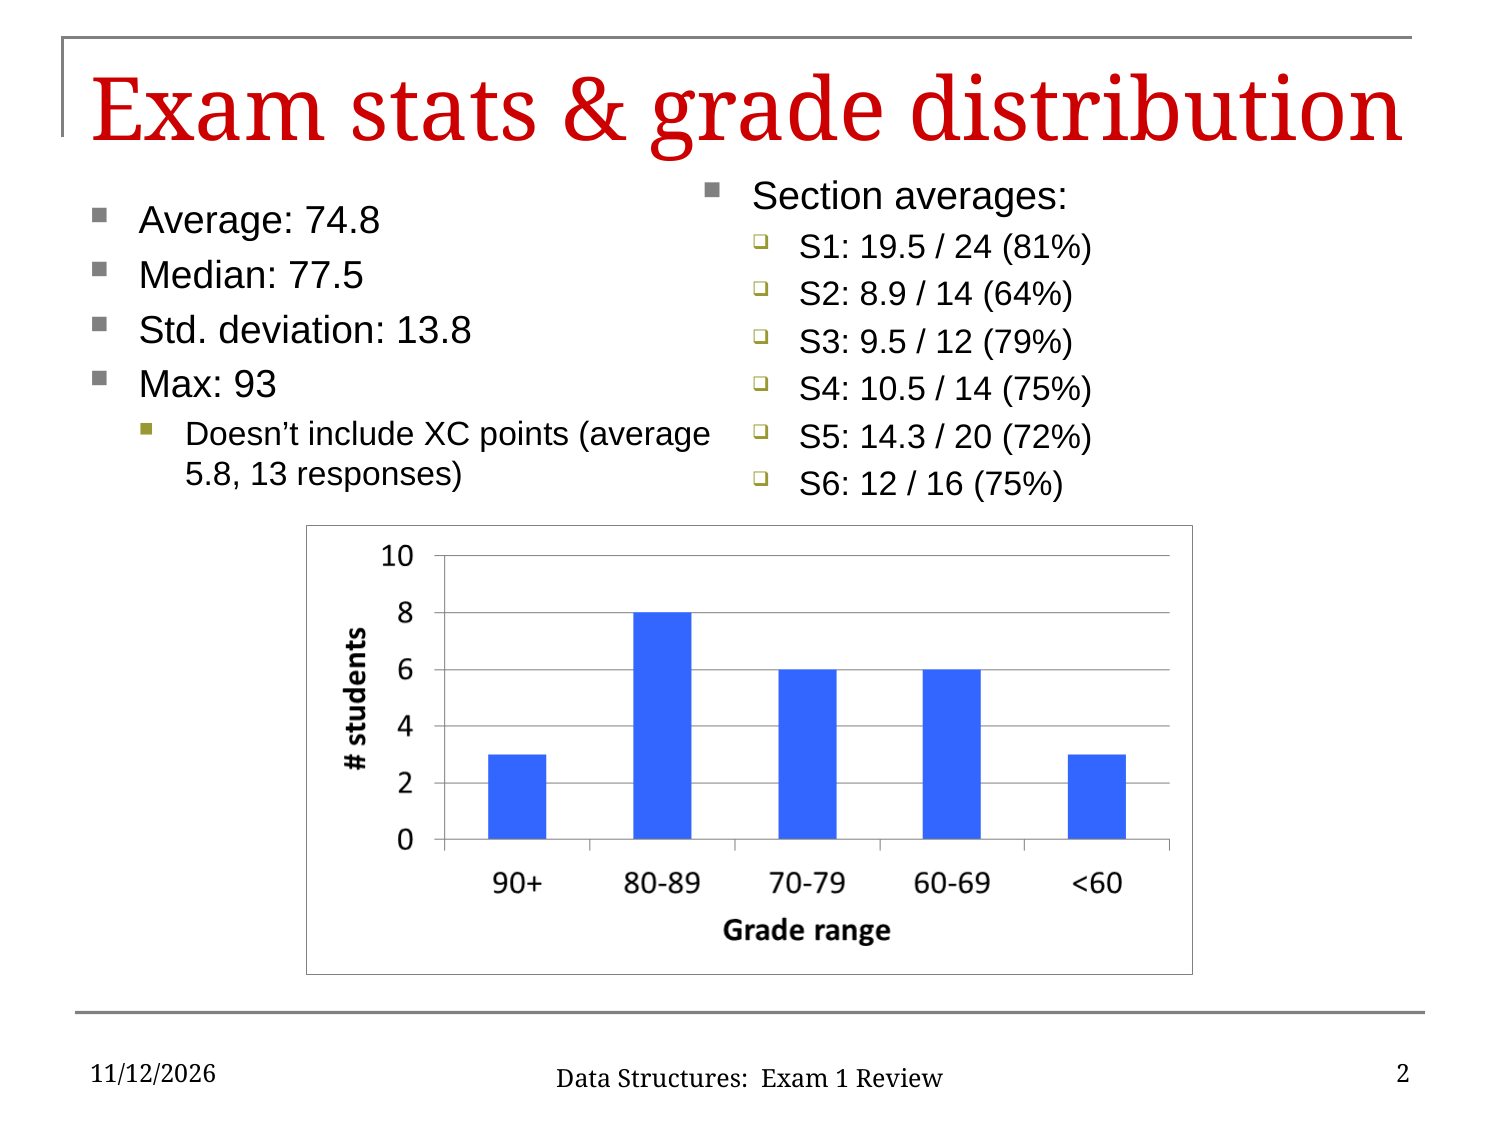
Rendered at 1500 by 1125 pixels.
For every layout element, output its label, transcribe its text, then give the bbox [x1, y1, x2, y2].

picture [306, 525, 1194, 976]
list Section averages: S1: 19.5 / 24 (81%) S2: 8.9 / 14 (64%) S3: 9.5 / 12 (79%) S4: 10.5 / 14 (75%) S5: 14.3 / 20 (72%) S6: 12 / 16 (75%) [687, 162, 1425, 513]
slide_number 2 [1074, 1023, 1426, 1100]
list Average: 74.8 Median: 77.5 Std. deviation: 13.8 Max: 93 Doesn’t include XC points (average 5.8, 13 responses) [75, 187, 687, 500]
chart [312, 462, 1063, 525]
title Exam stats & grade distribution [75, 45, 1425, 163]
footer Data Structures: Exam 1 Review [512, 1024, 988, 1101]
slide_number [74, 1023, 426, 1100]
